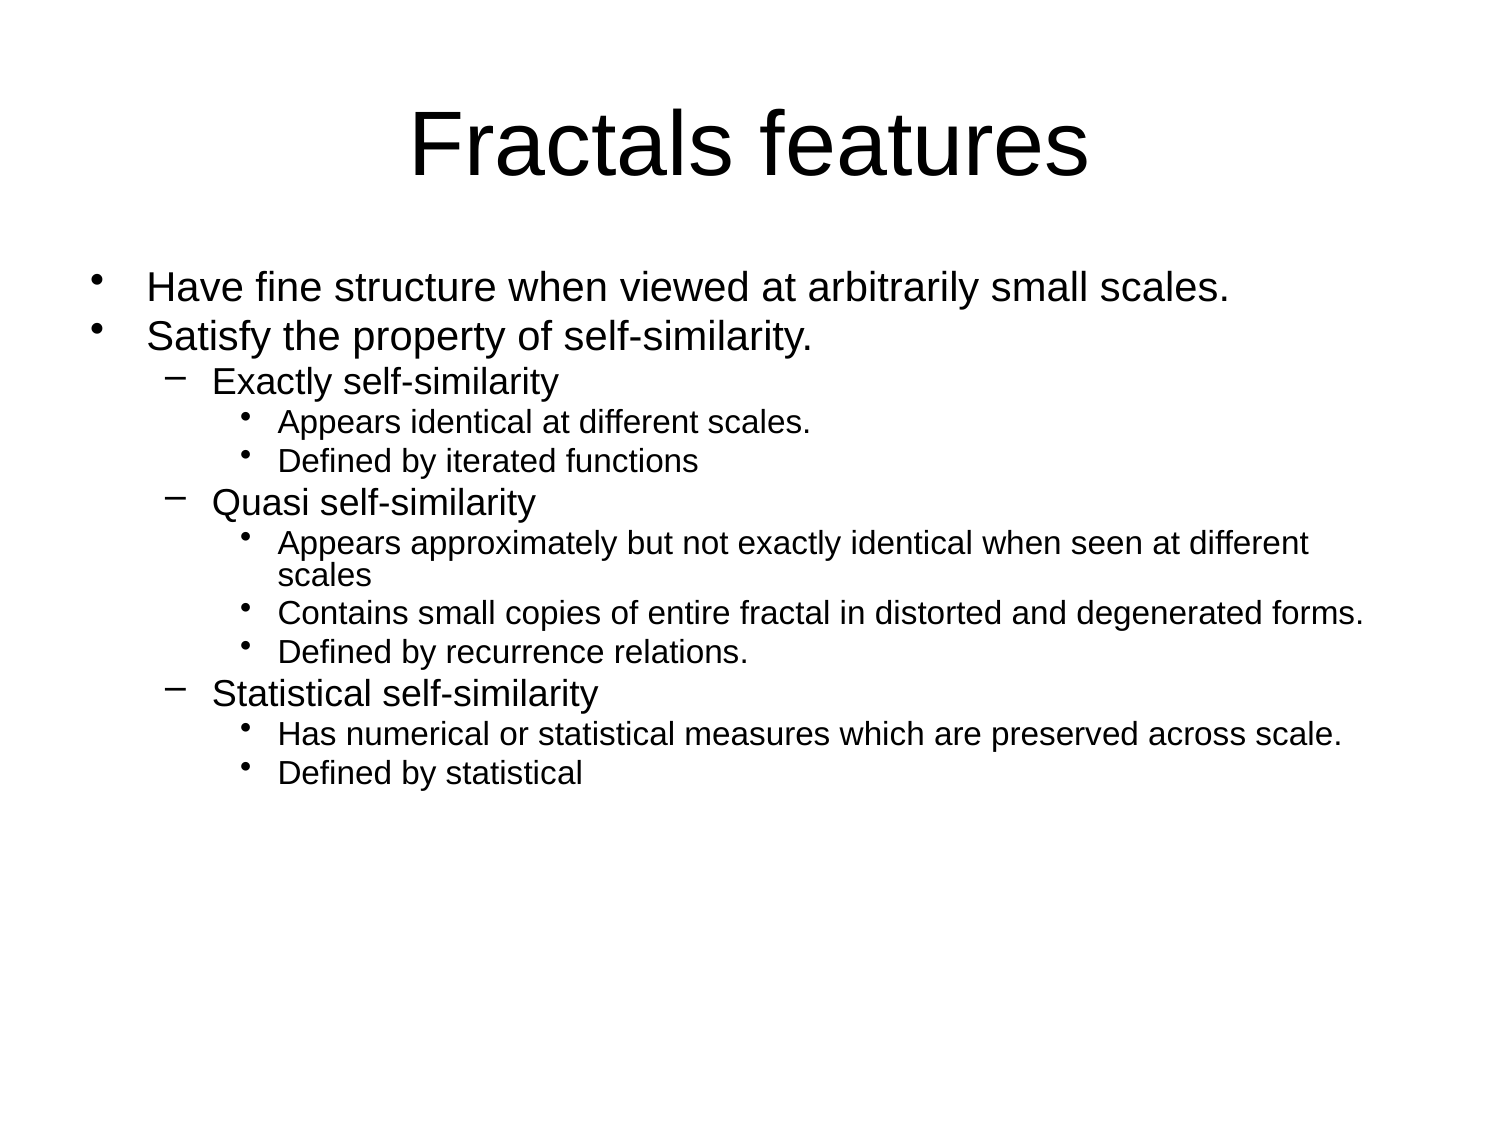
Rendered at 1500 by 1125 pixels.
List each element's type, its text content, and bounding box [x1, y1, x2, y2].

list Have fine structure when viewed at arbitrarily small scales. Satisfy the property of self-similarity. Exactly self-similarity Appears identical at different scales. Defined by iterated functions Quasi self-similarity Appears approximately but not exactly identical when seen at different scales Contains small copies of entire fractal in distorted and degenerated forms. Defined by recurrence relations. Statistical self-similarity Has numerical or statistical measures which are preserved across scale. Defined by statistical [74, 262, 1426, 1006]
title Fractals features [74, 44, 1426, 233]
